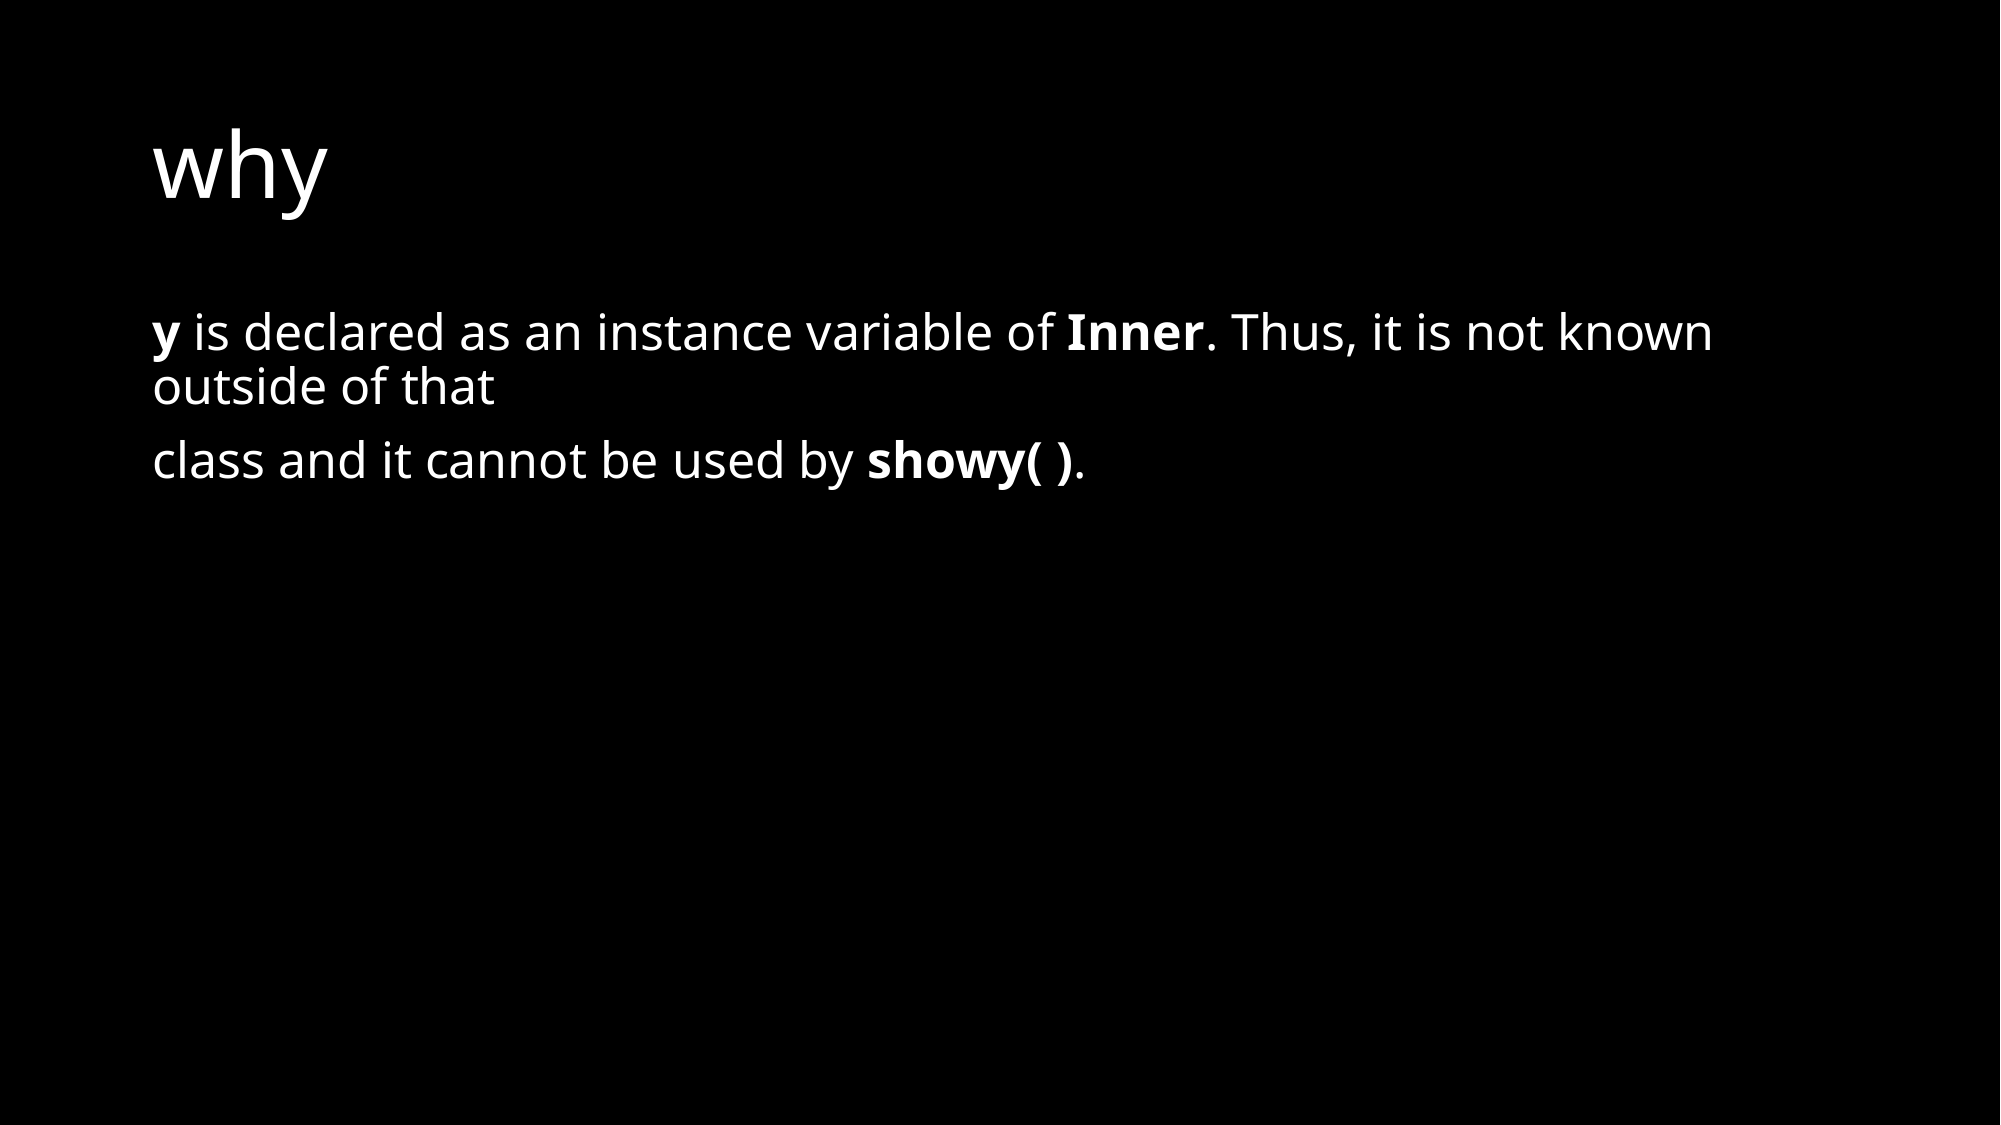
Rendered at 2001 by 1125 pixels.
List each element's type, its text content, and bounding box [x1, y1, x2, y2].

list y is declared as an instance variable of Inner. Thus, it is not known outside of that class and it cannot be used by showy( ). [137, 299, 1863, 1014]
title why [137, 59, 1863, 278]
